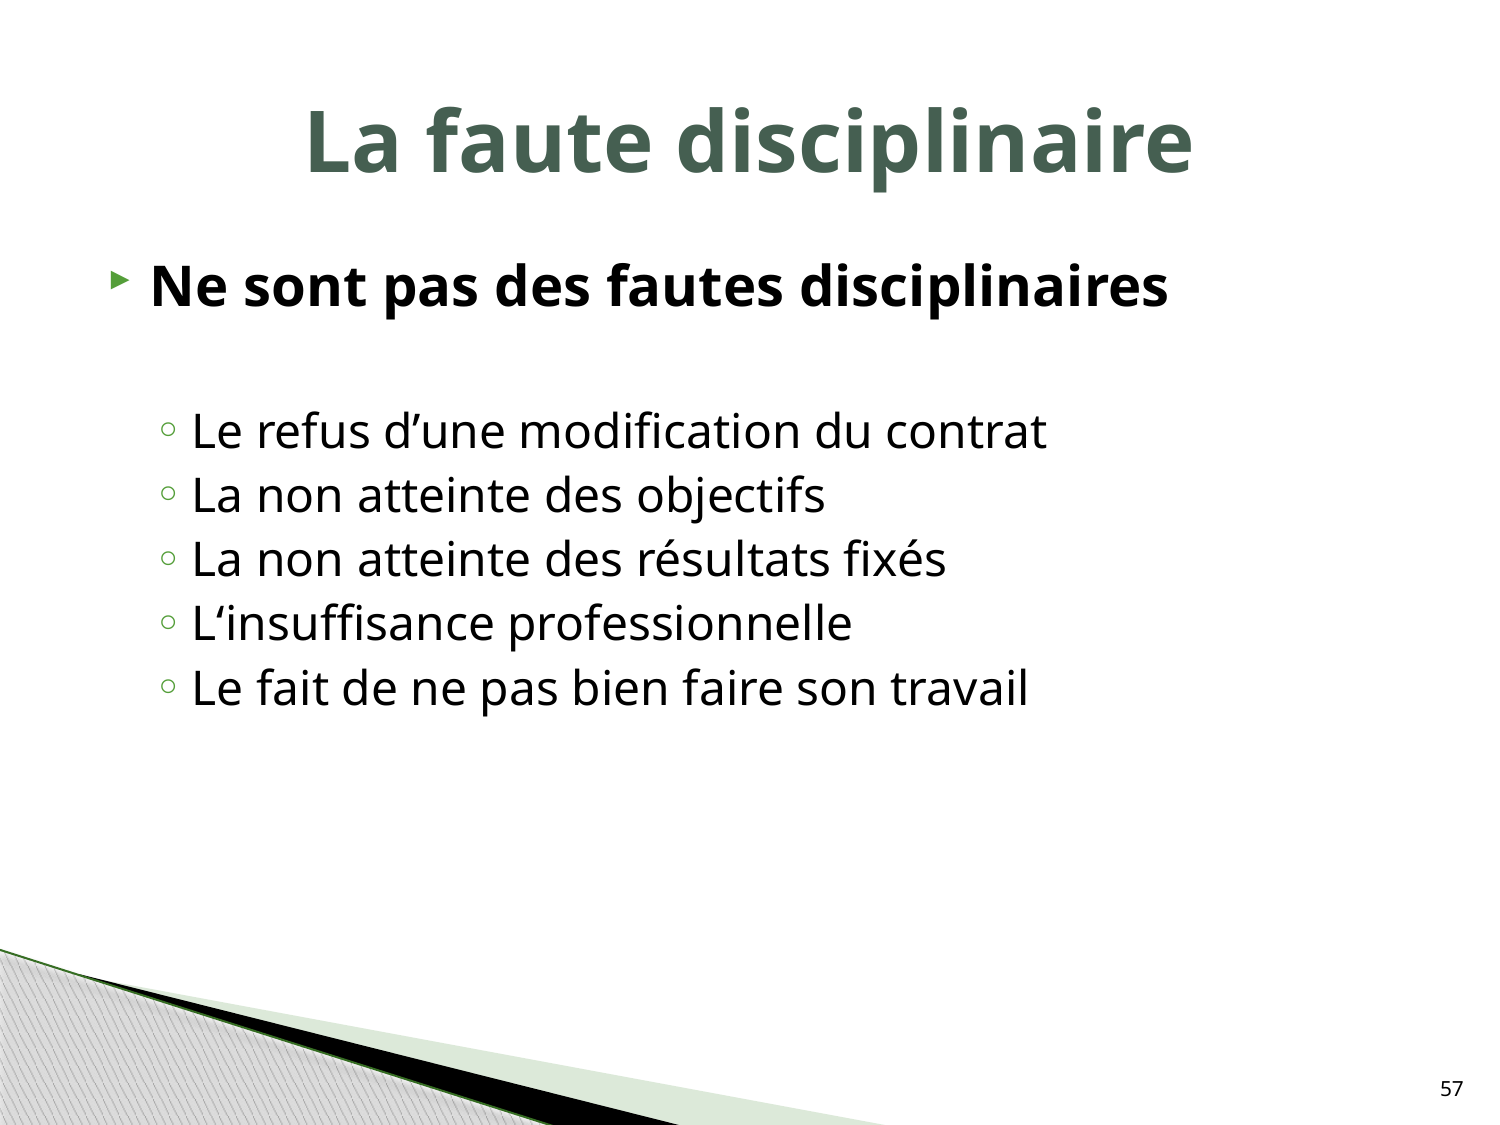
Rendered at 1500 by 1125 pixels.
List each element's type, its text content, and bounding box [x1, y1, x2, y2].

title La faute disciplinaire [75, 45, 1425, 233]
list Ne sont pas des fautes disciplinaires Le refus d’une modification du contrat La non atteinte des objectifs La non atteinte des résultats fixés L‘insuffisance professionnelle Le fait de ne pas bien faire son travail [75, 243, 1425, 986]
slide_number 57 [1418, 1051, 1479, 1112]
